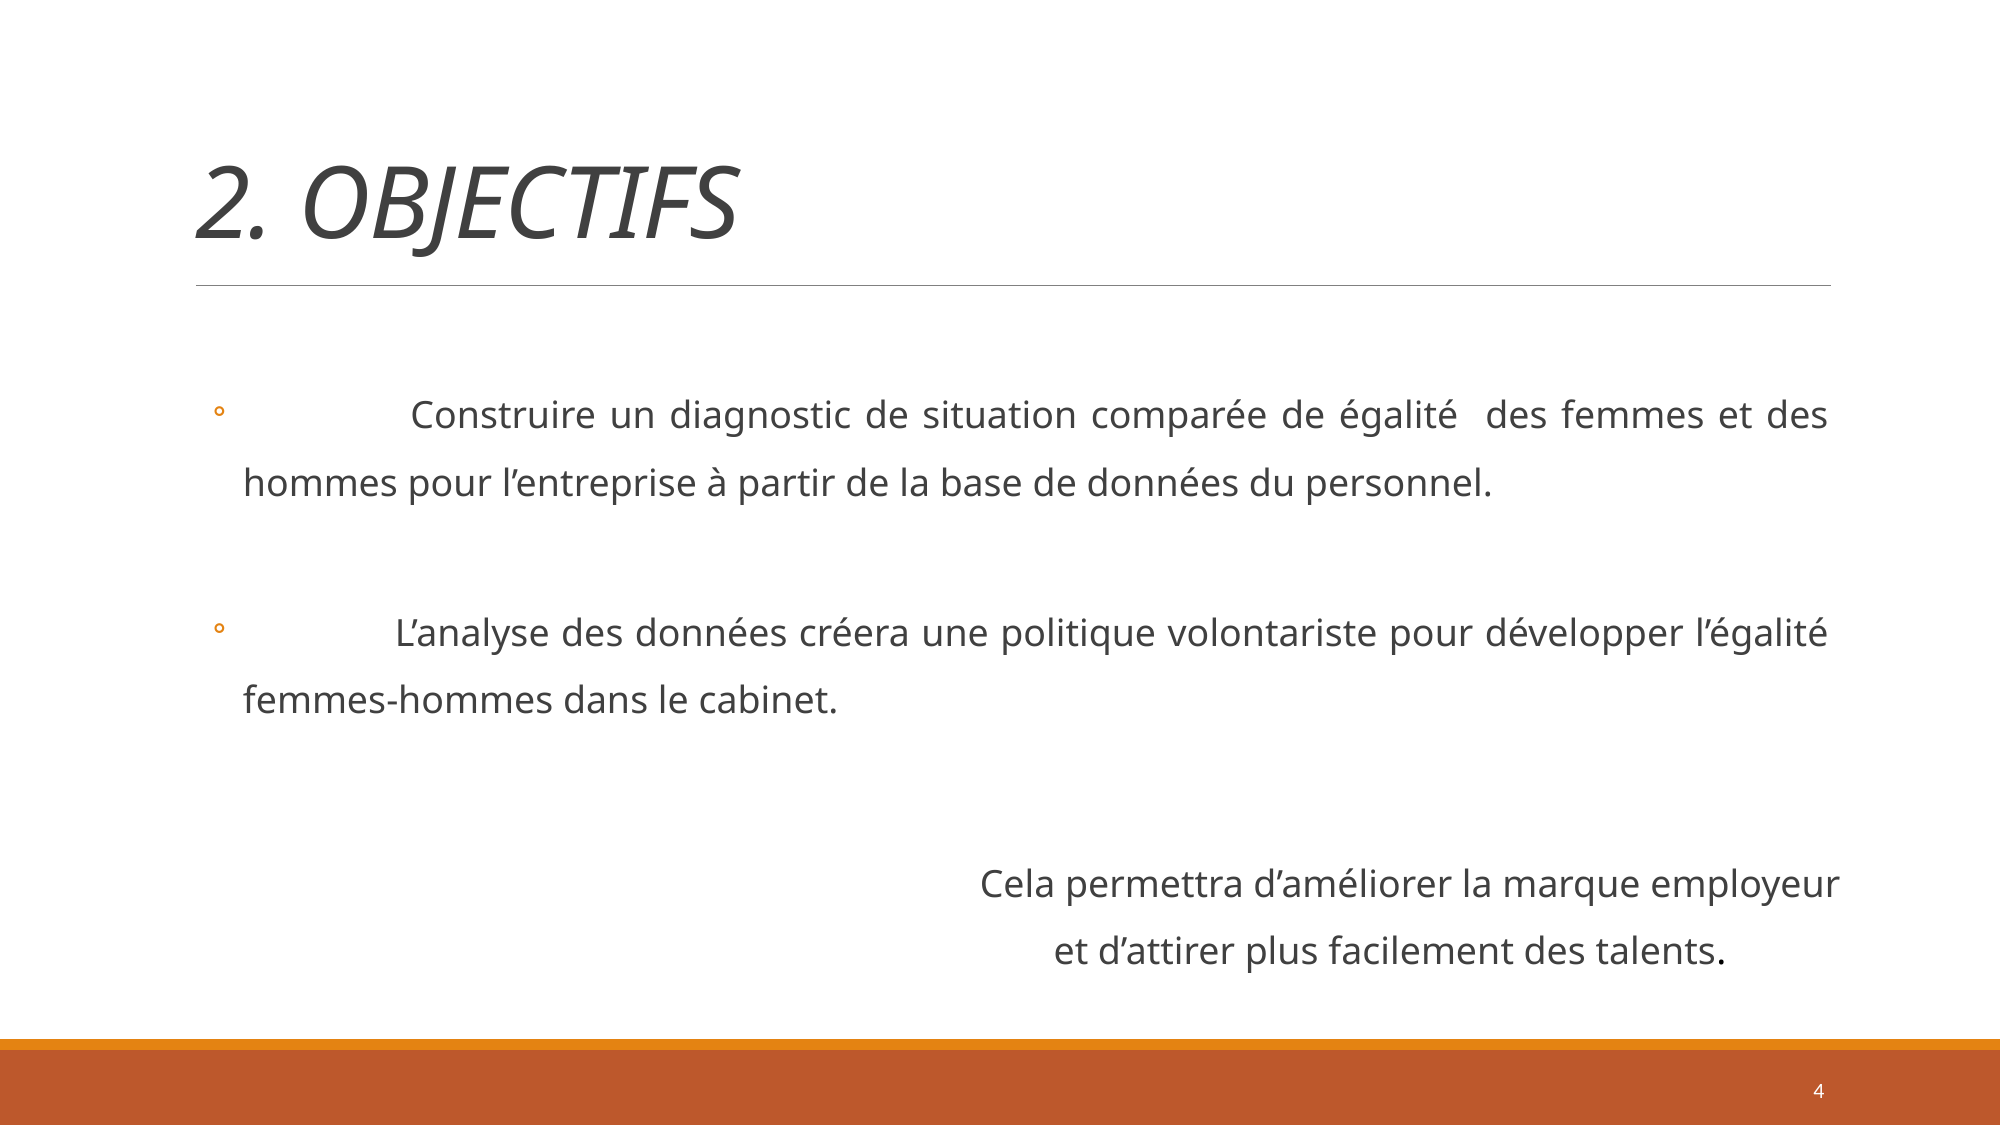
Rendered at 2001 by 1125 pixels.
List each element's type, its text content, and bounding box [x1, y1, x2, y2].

slide_number 4 [1624, 1059, 1840, 1120]
title 2. OBJECTIFS [180, 28, 1830, 267]
text_box Cela permettra d’améliorer la marque employeur et d’attirer plus facilement des talents. [861, 829, 1856, 980]
list Construire un diagnostic de situation comparée de égalité des femmes et des hommes pour l’entreprise à partir de la base de données du personnel. L’analyse des données créera une politique volontariste pour développer l’égalité femmes-hommes dans le cabinet. [180, 302, 1830, 776]
